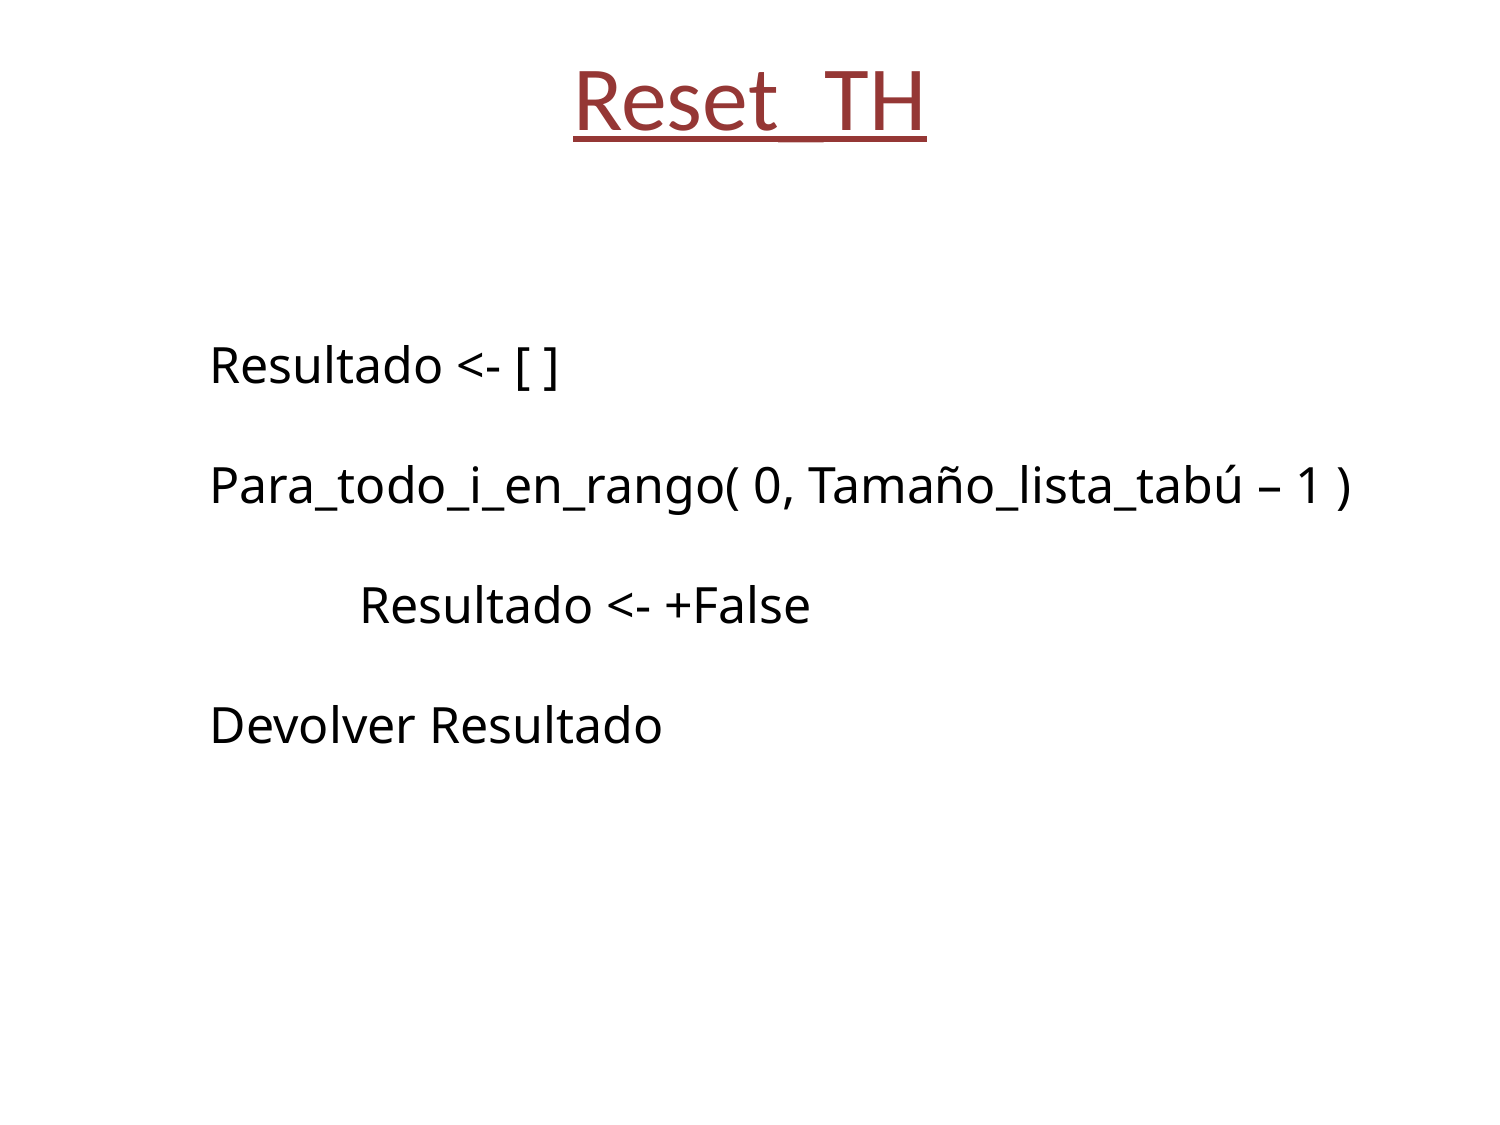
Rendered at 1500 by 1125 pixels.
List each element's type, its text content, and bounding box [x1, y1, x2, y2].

text_box Resultado <- [ ] Para_todo_i_en_rango( 0, Tamaño_lista_tabú – 1 ) Resultado <- +False Devolver Resultado [194, 326, 1500, 761]
title Reset_TH [75, 0, 1425, 188]
